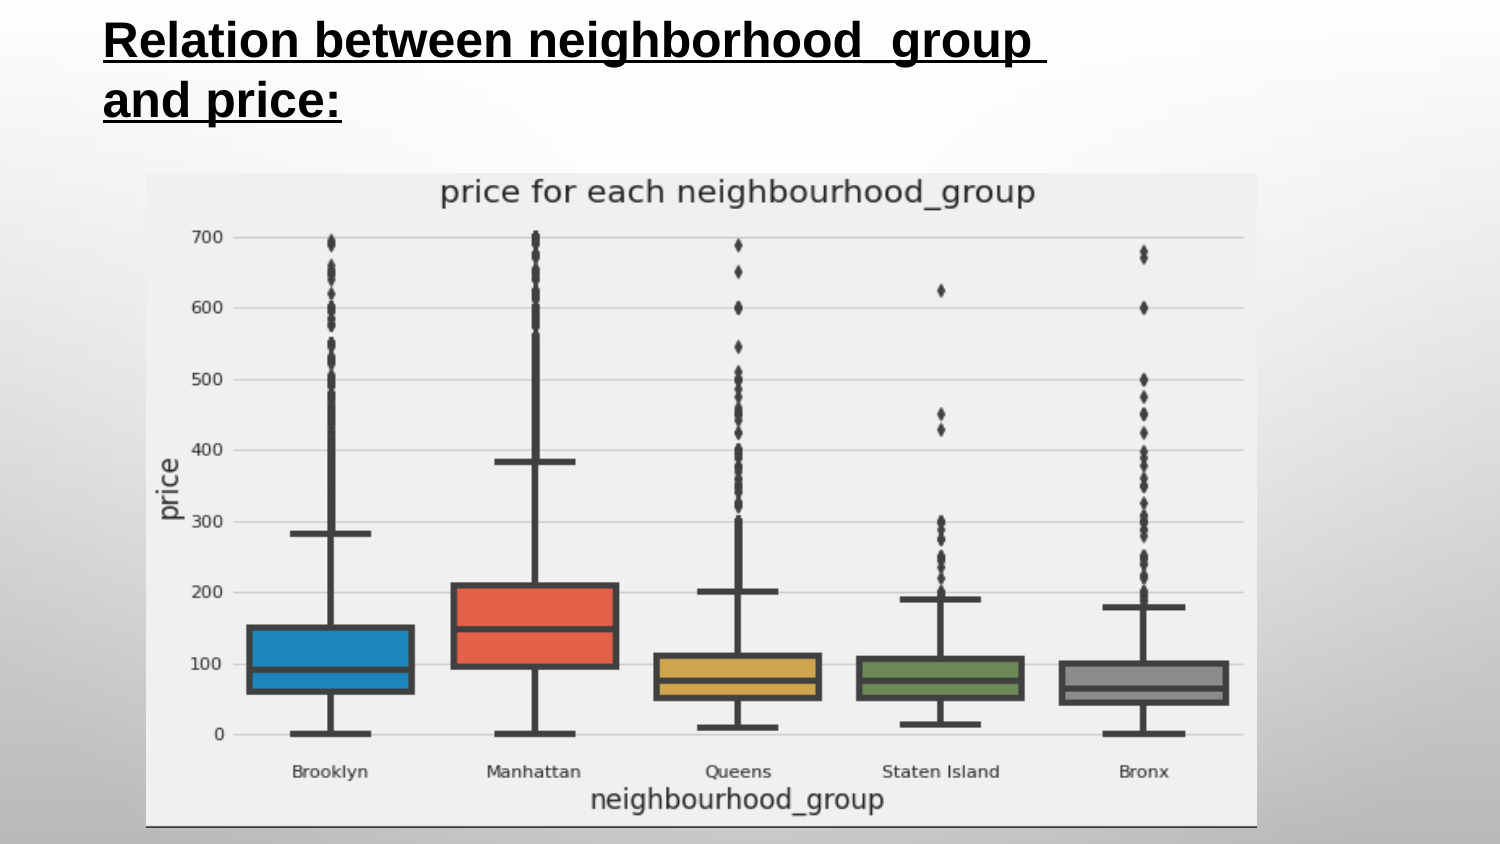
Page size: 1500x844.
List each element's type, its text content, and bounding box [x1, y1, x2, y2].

picture [0, 0, 1500, 844]
text_box Relation between neighborhood_group and price: [12, 0, 1500, 135]
